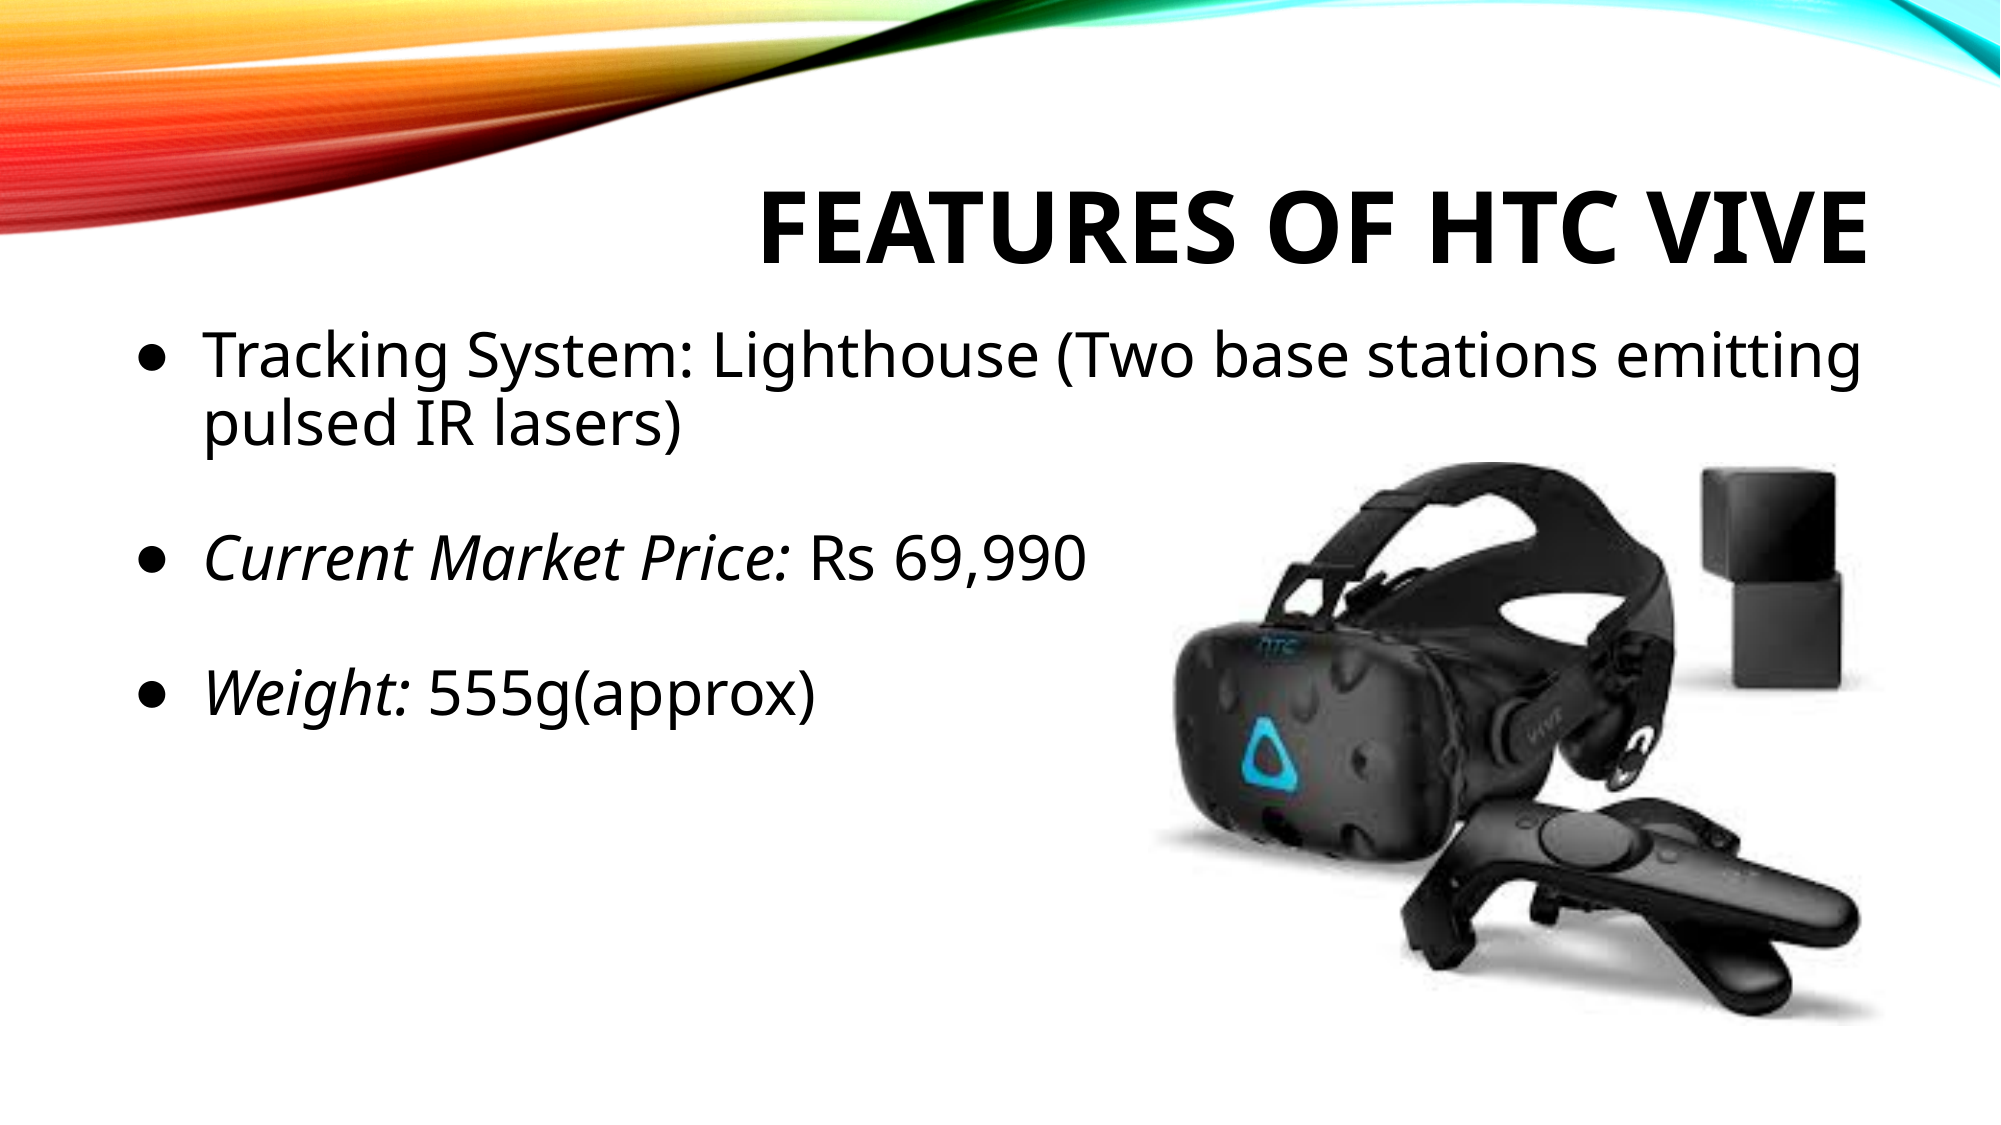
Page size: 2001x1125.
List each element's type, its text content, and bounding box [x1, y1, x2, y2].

list Tracking System: Lighthouse (Two base stations emitting pulsed IR lasers) Current Market Price: Rs 69,990 Weight: 555g(approx) [112, 316, 1888, 977]
picture [0, 0, 2000, 237]
picture [1148, 462, 1888, 1027]
title FEATURES OF HTC VIVE [474, 125, 1888, 316]
